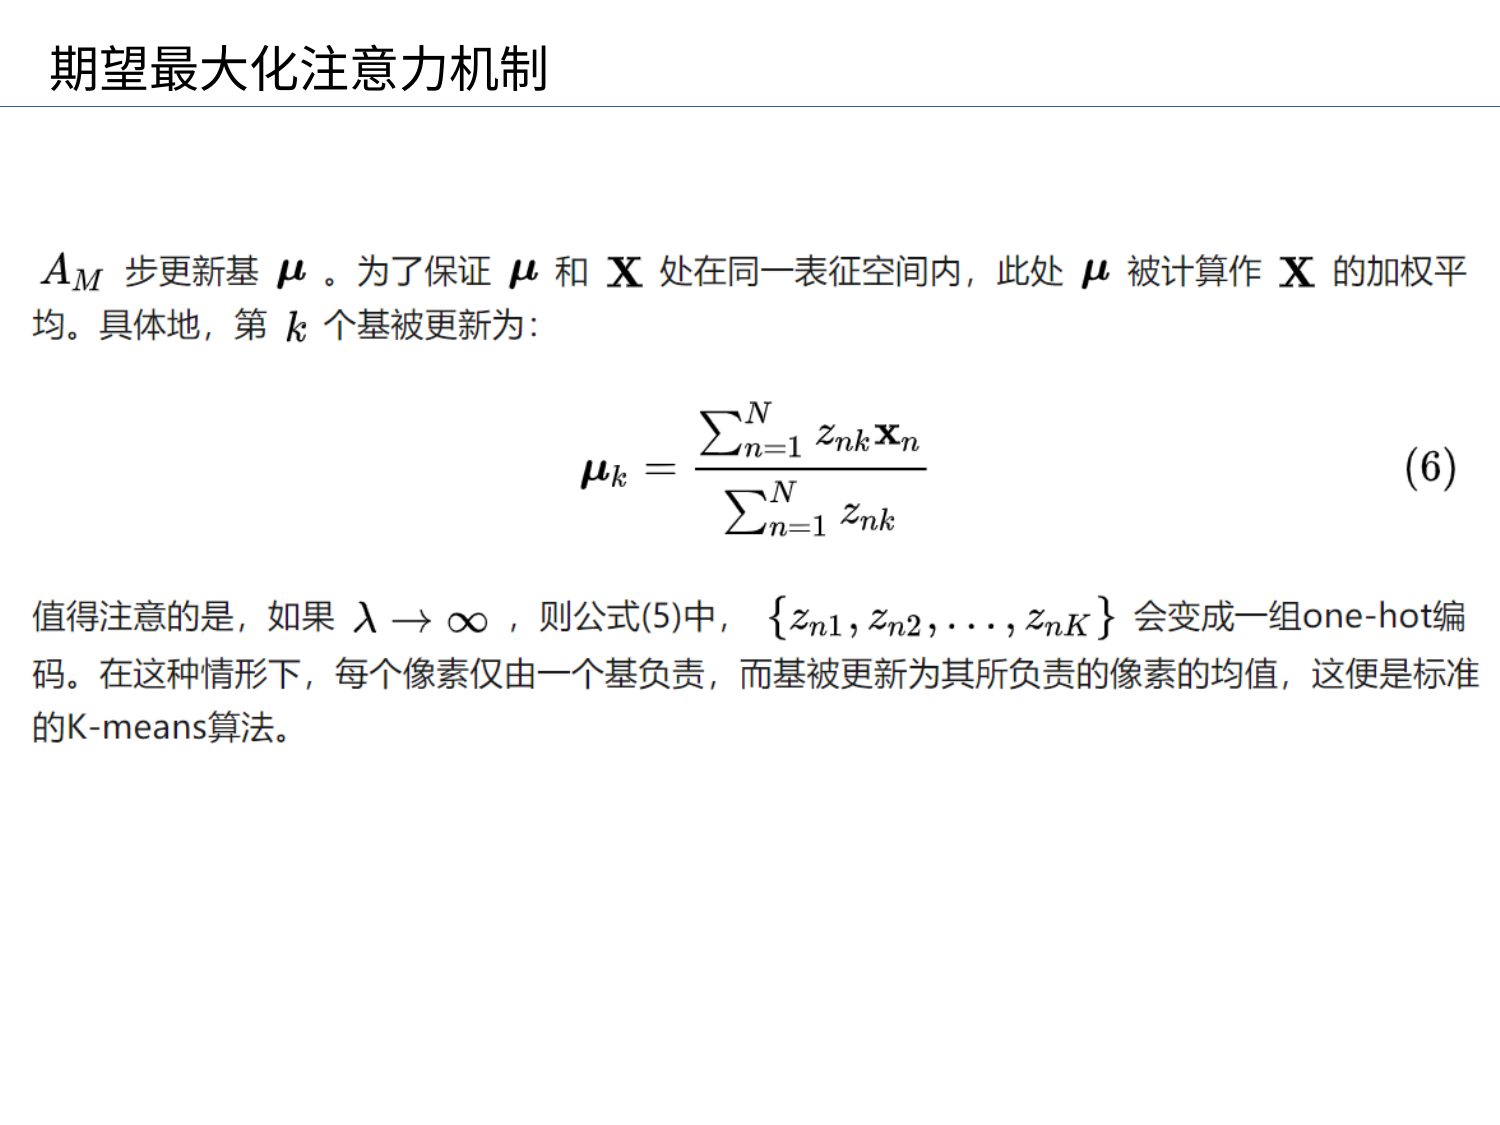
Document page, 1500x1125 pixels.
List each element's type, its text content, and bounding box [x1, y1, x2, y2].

picture [0, 225, 1500, 772]
text_box 期望最大化注意力机制 [34, 30, 565, 105]
